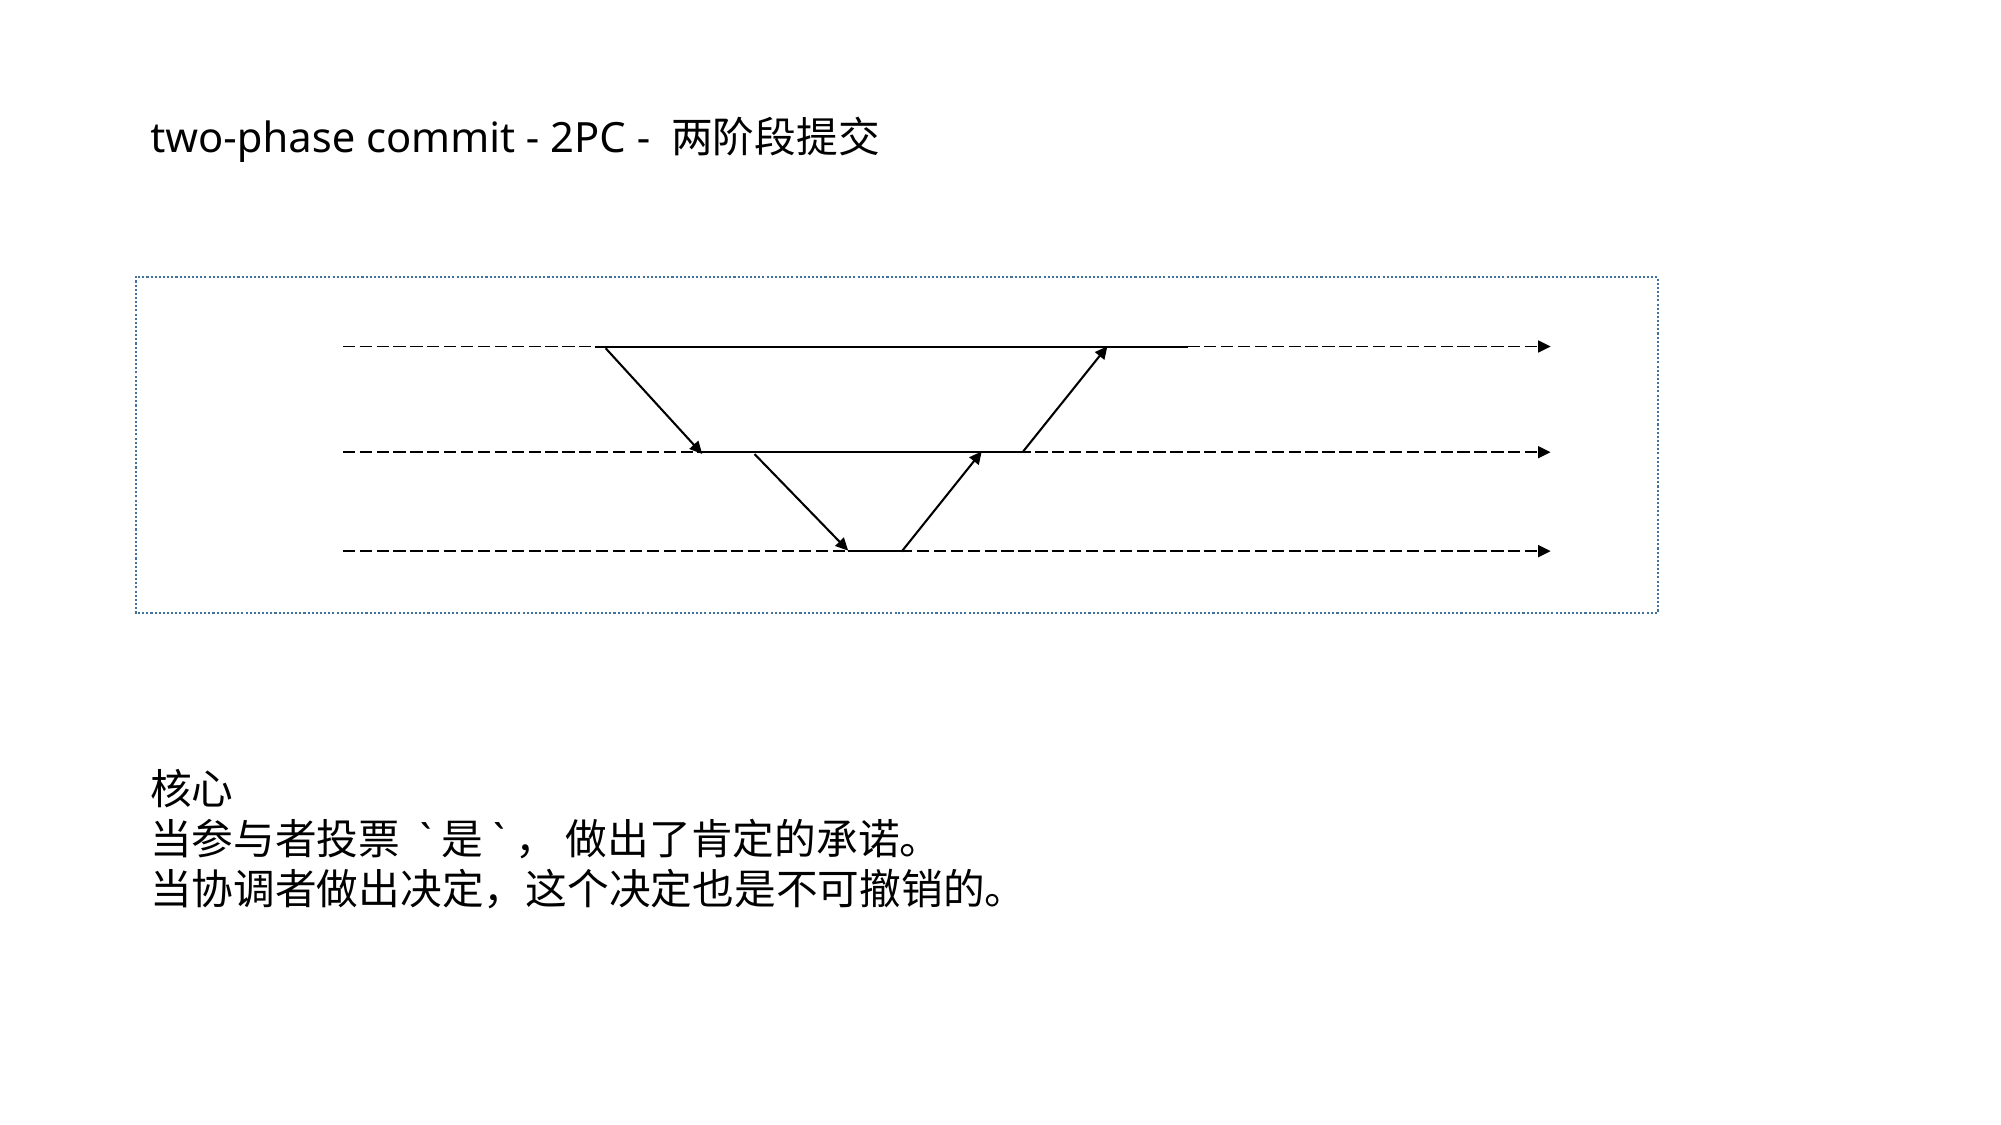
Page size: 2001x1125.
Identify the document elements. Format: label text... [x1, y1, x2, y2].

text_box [1022, 346, 1108, 453]
text_box [135, 276, 1659, 614]
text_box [605, 348, 703, 454]
text_box 核心 当参与者投票 `是`， 做出了肯定的承诺。 当协调者做出决定，这个决定也是不可撤销的。 [135, 755, 1829, 921]
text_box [754, 454, 849, 551]
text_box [901, 451, 982, 552]
text_box two-phase commit - 2PC - 两阶段提交 [135, 103, 1829, 168]
